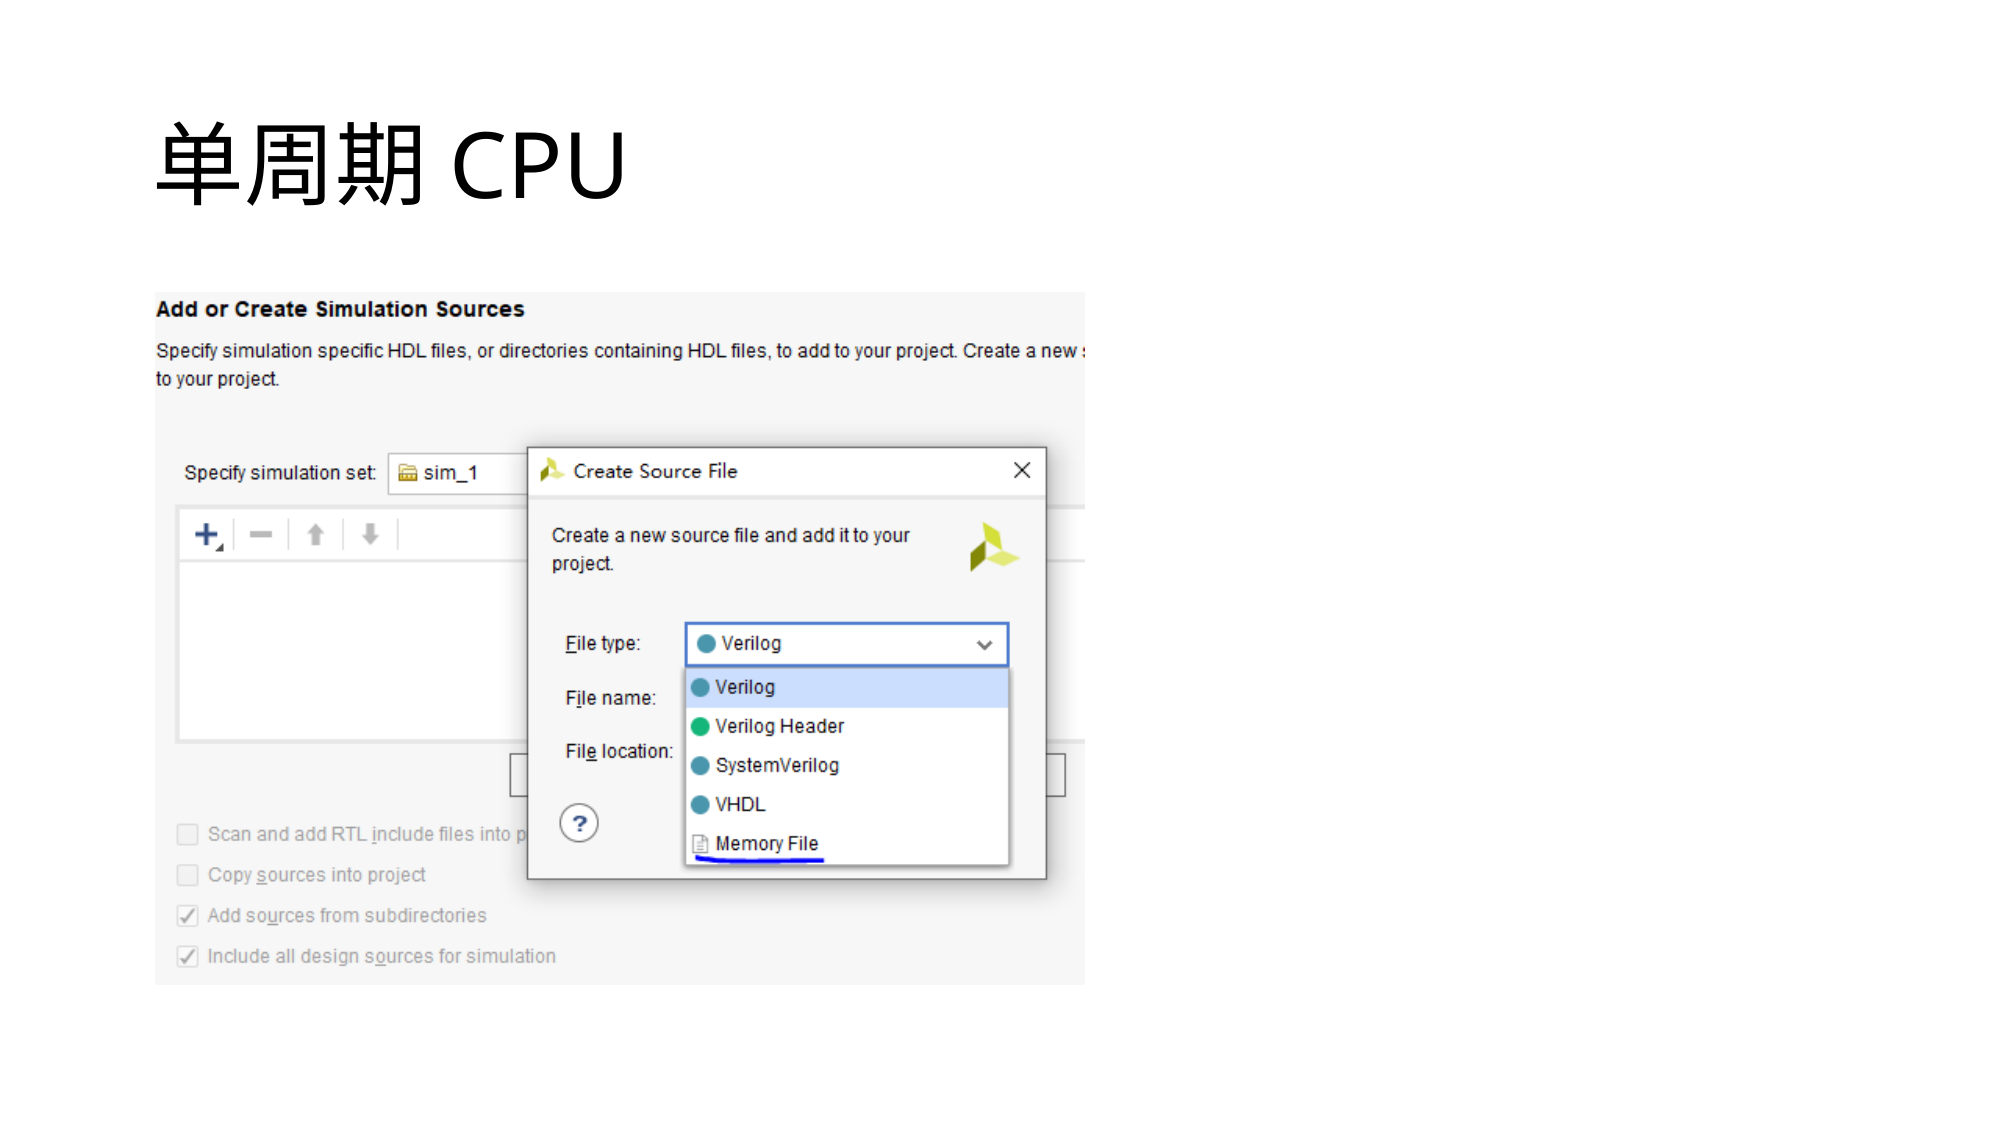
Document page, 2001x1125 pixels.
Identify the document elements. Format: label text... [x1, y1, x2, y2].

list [155, 292, 1085, 985]
title 单周期CPU [137, 59, 1863, 278]
